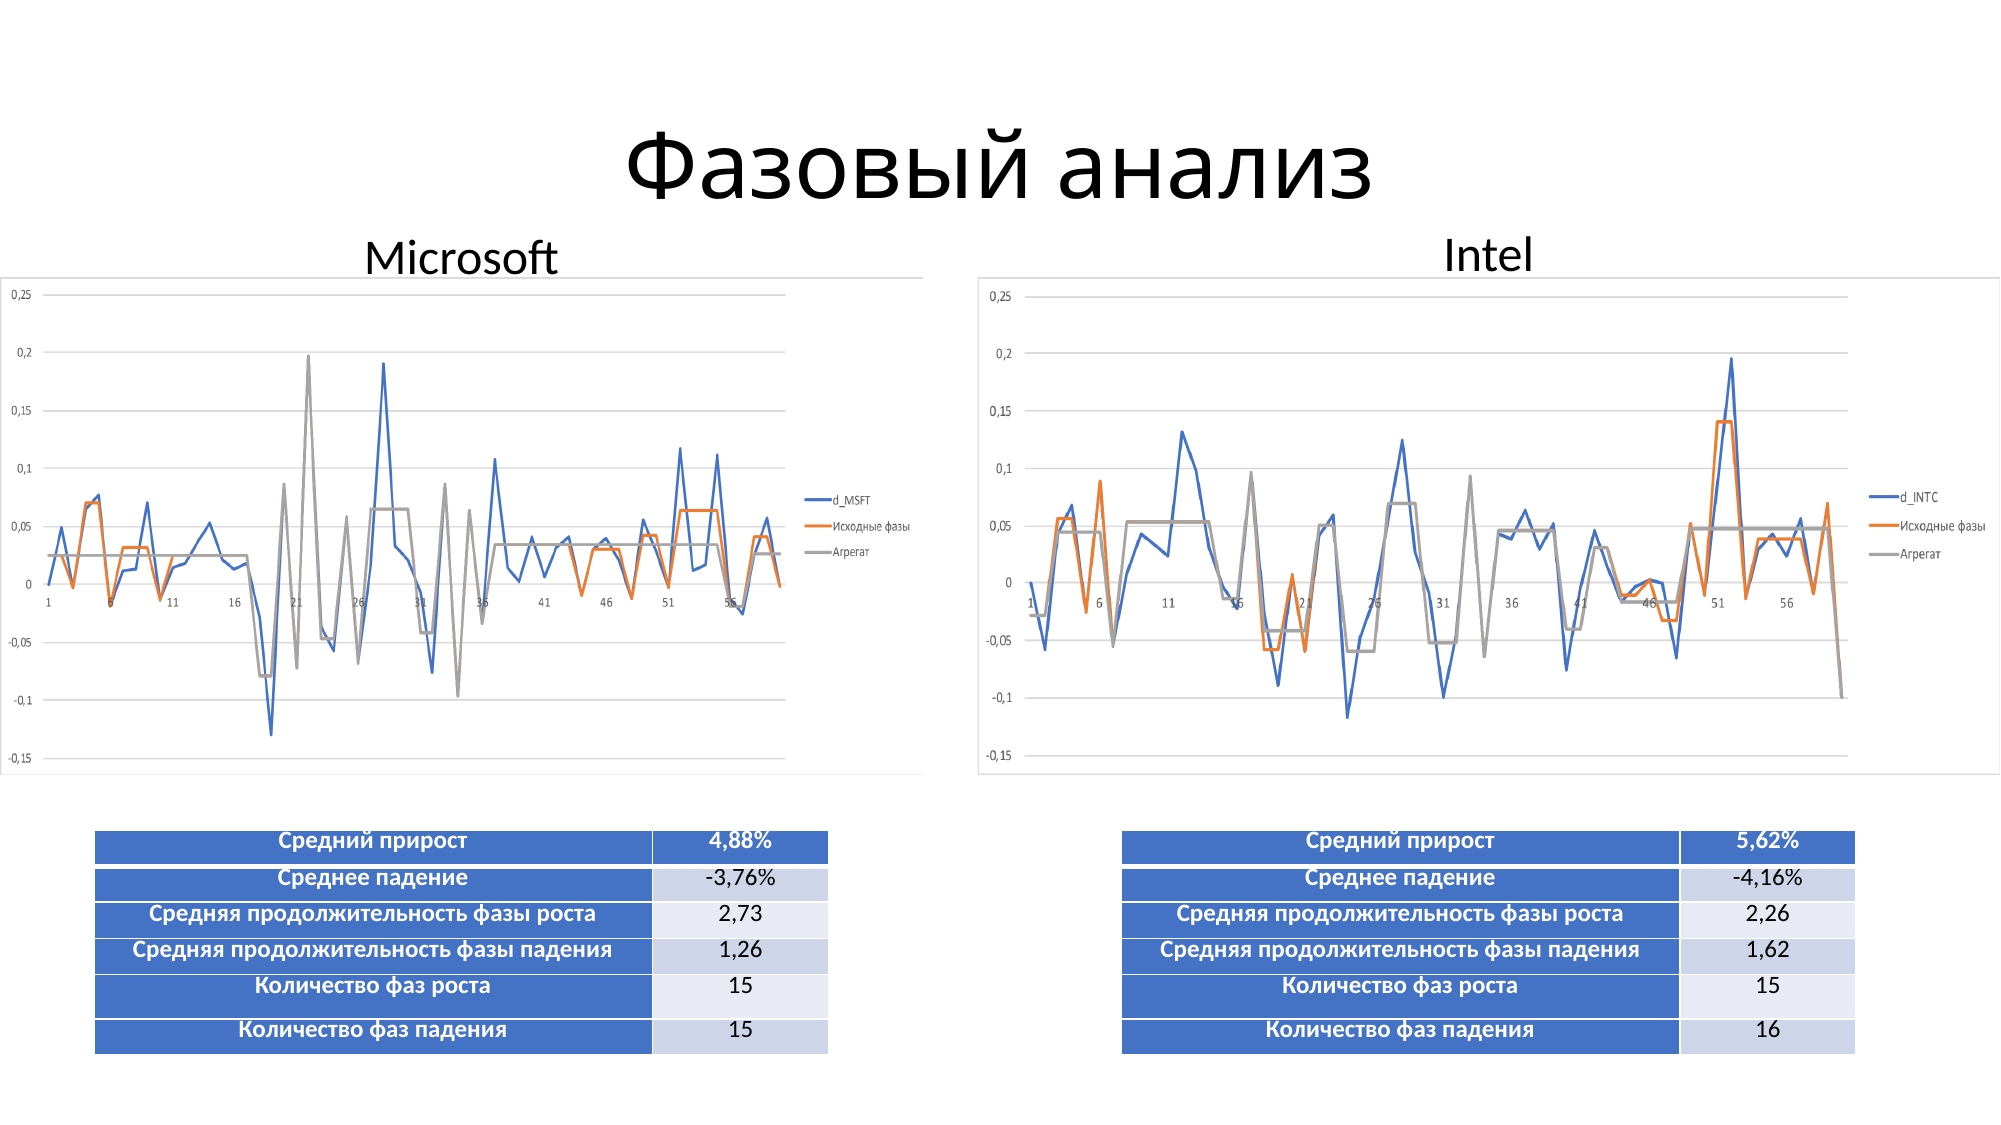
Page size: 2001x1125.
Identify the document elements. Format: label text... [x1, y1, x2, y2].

table_header 4,88% [653, 831, 828, 864]
title Фазовый анализ [137, 59, 1863, 278]
table_cell Средняя продолжительность фазы роста [1122, 903, 1679, 938]
table_cell 15 [1681, 975, 1855, 1018]
picture [0, 277, 923, 775]
table_cell -4,16% [1681, 869, 1855, 901]
table_cell Среднее падение [95, 869, 652, 901]
table_cell Количество фаз падения [1122, 1020, 1679, 1054]
picture [977, 277, 2000, 775]
table_cell Количество фаз роста [95, 975, 652, 1018]
text_box Intel [1308, 213, 1669, 277]
table_header Средний прирост [1122, 831, 1679, 864]
table_cell Среднее падение [1122, 869, 1679, 901]
table_cell Средняя продолжительность фазы падения [95, 939, 652, 974]
table_cell 2,73 [653, 903, 828, 938]
table_cell -3,76% [653, 869, 828, 901]
table_cell Количество фаз падения [95, 1020, 652, 1054]
table_cell 16 [1681, 1020, 1855, 1054]
table_cell 15 [653, 1020, 828, 1054]
table_cell 2,26 [1681, 903, 1855, 938]
table_cell 15 [653, 975, 828, 1018]
text_box Microsoft [281, 216, 642, 277]
table_header 5,62% [1681, 831, 1855, 864]
table_cell 1,62 [1681, 939, 1855, 974]
table_cell Средняя продолжительность фазы роста [95, 903, 652, 938]
table_cell Количество фаз роста [1122, 975, 1679, 1018]
table_cell Средняя продолжительность фазы падения [1122, 939, 1679, 974]
table_header Средний прирост [95, 831, 652, 864]
table_cell 1,26 [653, 939, 828, 974]
